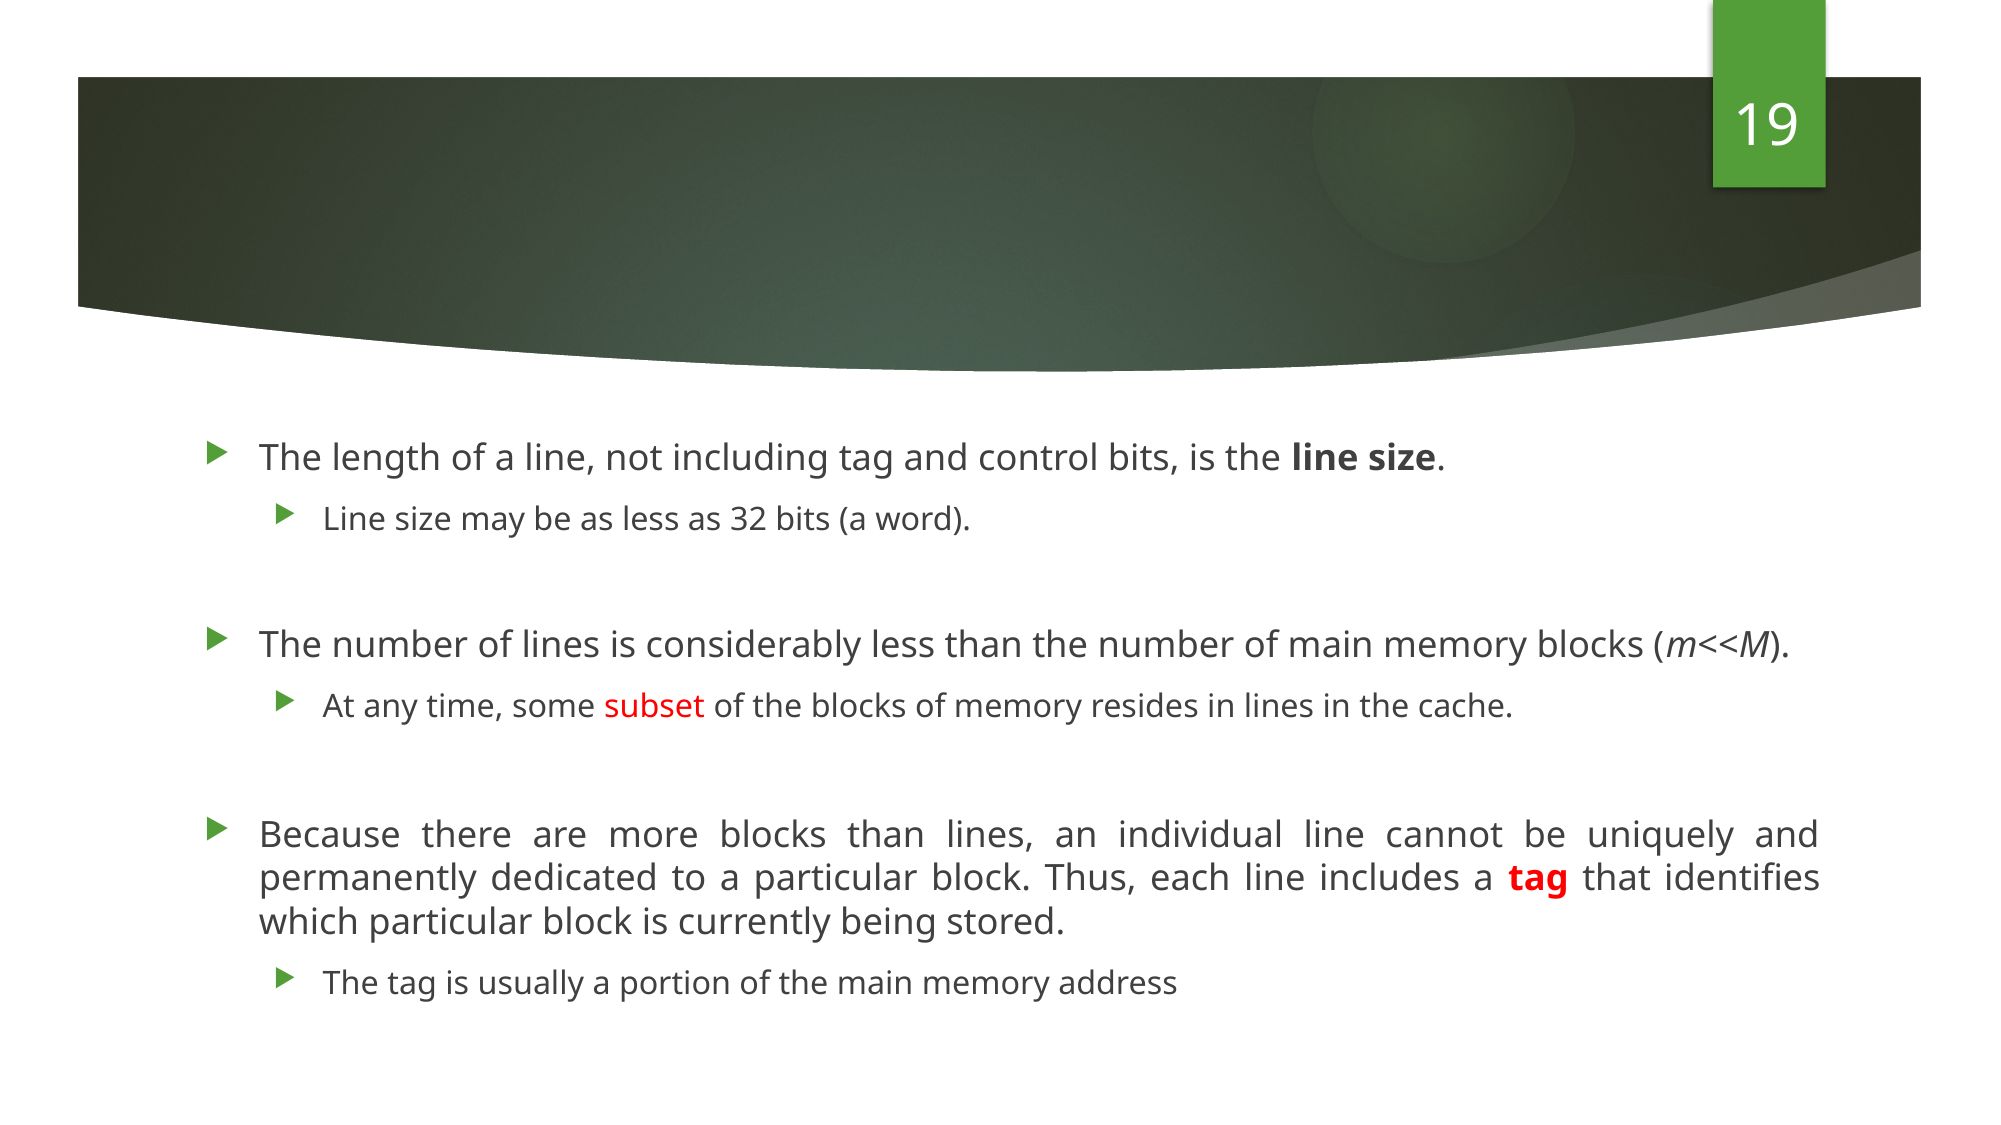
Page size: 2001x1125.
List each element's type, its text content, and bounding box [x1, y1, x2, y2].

slide_number 19 [1698, 48, 1836, 175]
list The length of a line, not including tag and control bits, is the line size. Line size may be as less as 32 bits (a word). The number of lines is considerably less than the number of main memory blocks (m<<M). At any time, some subset of the blocks of memory resides in lines in the cache. Because there are more blocks than lines, an individual line cannot be uniquely and permanently dedicated to a particular block. Thus, each line includes a tag that identifies which particular block is currently being stored. The tag is usually a portion of the main memory address [189, 427, 1836, 1017]
